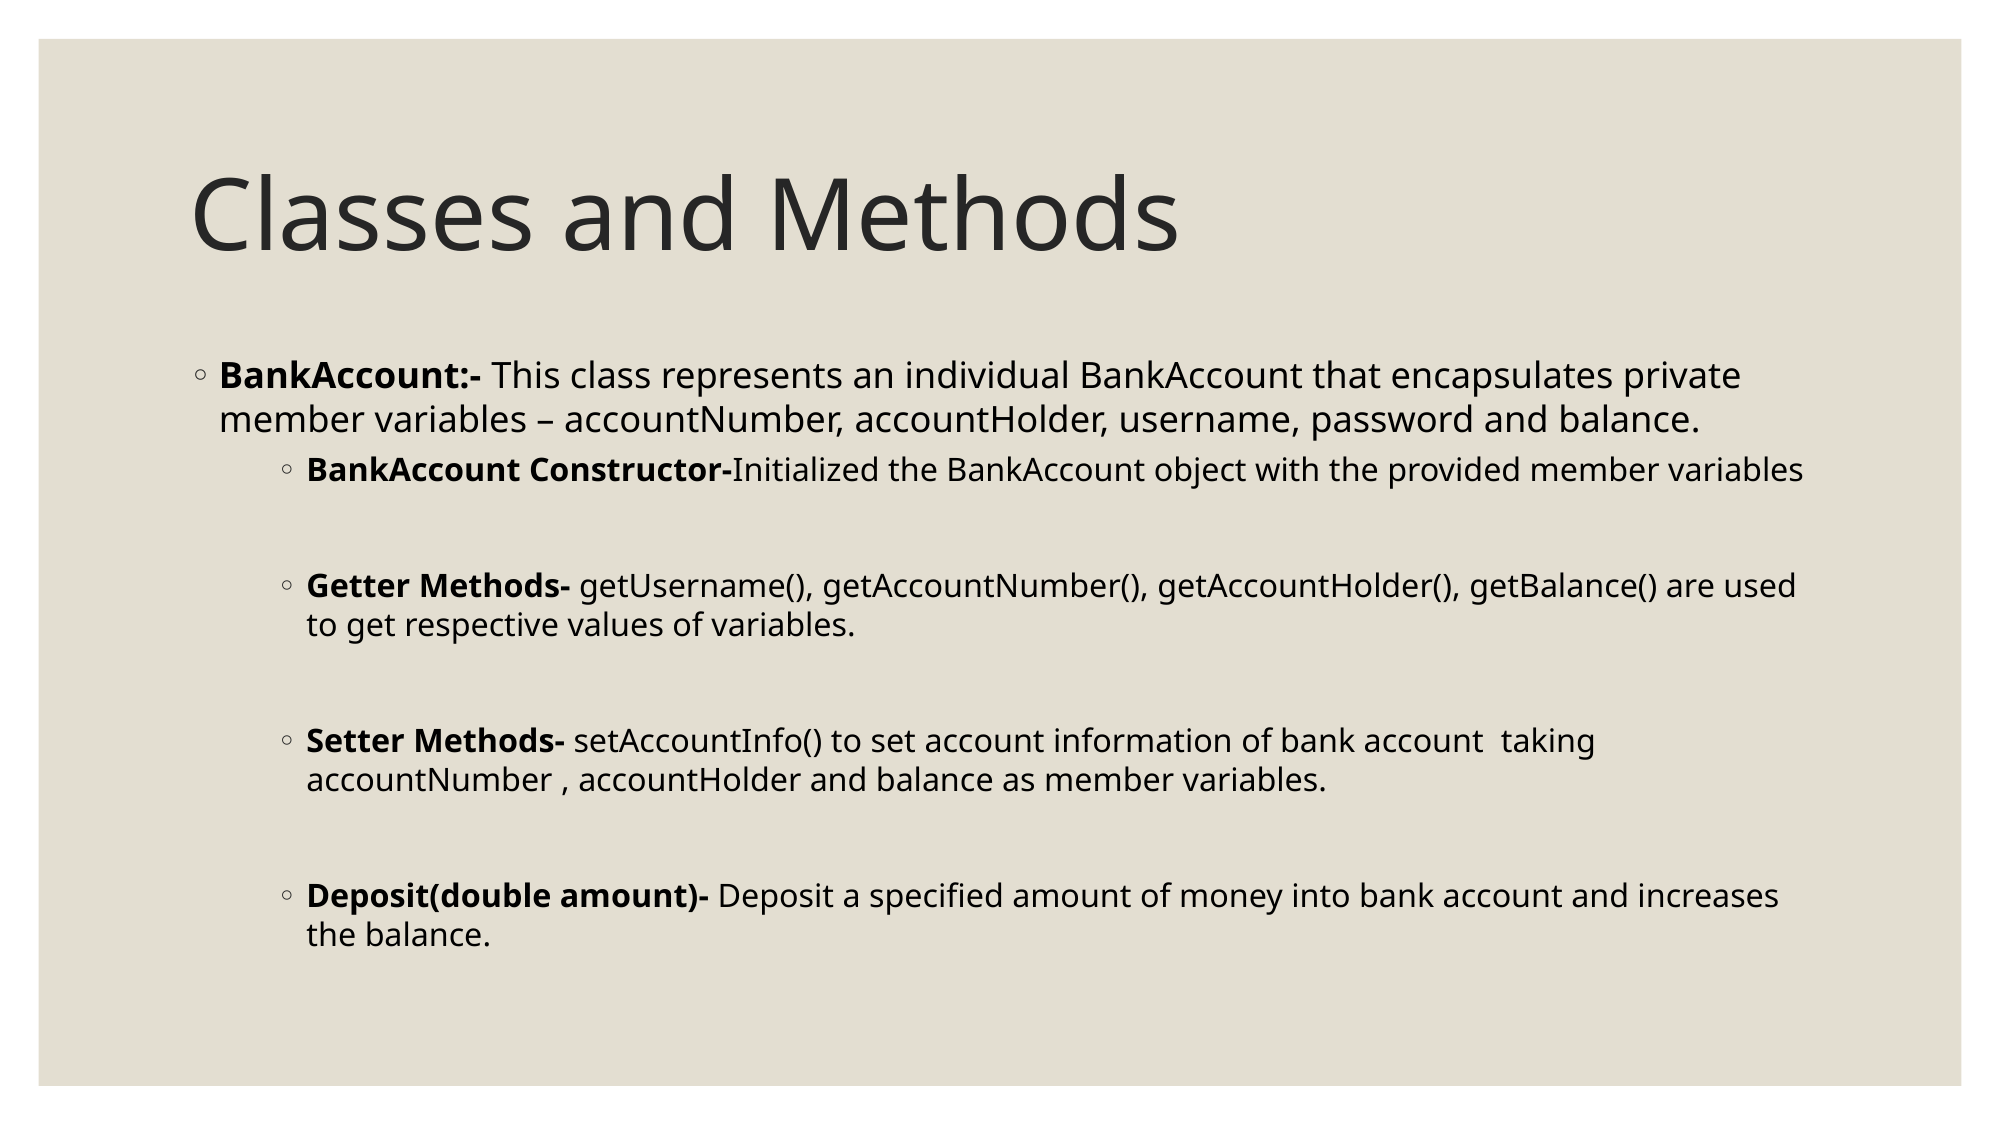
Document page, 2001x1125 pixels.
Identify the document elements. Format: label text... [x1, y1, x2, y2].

title Classes and Methods [174, 105, 1825, 331]
list BankAccount:- This class represents an individual BankAccount that encapsulates private member variables – accountNumber, accountHolder, username, password and balance. BankAccount Constructor-Initialized the BankAccount object with the provided member variables Getter Methods- getUsername(), getAccountNumber(), getAccountHolder(), getBalance() are used to get respective values of variables. Setter Methods- setAccountInfo() to set account information of bank account taking accountNumber , accountHolder and balance as member variables. Deposit(double amount)- Deposit a specified amount of money into bank account and increases the balance. [174, 345, 1825, 990]
